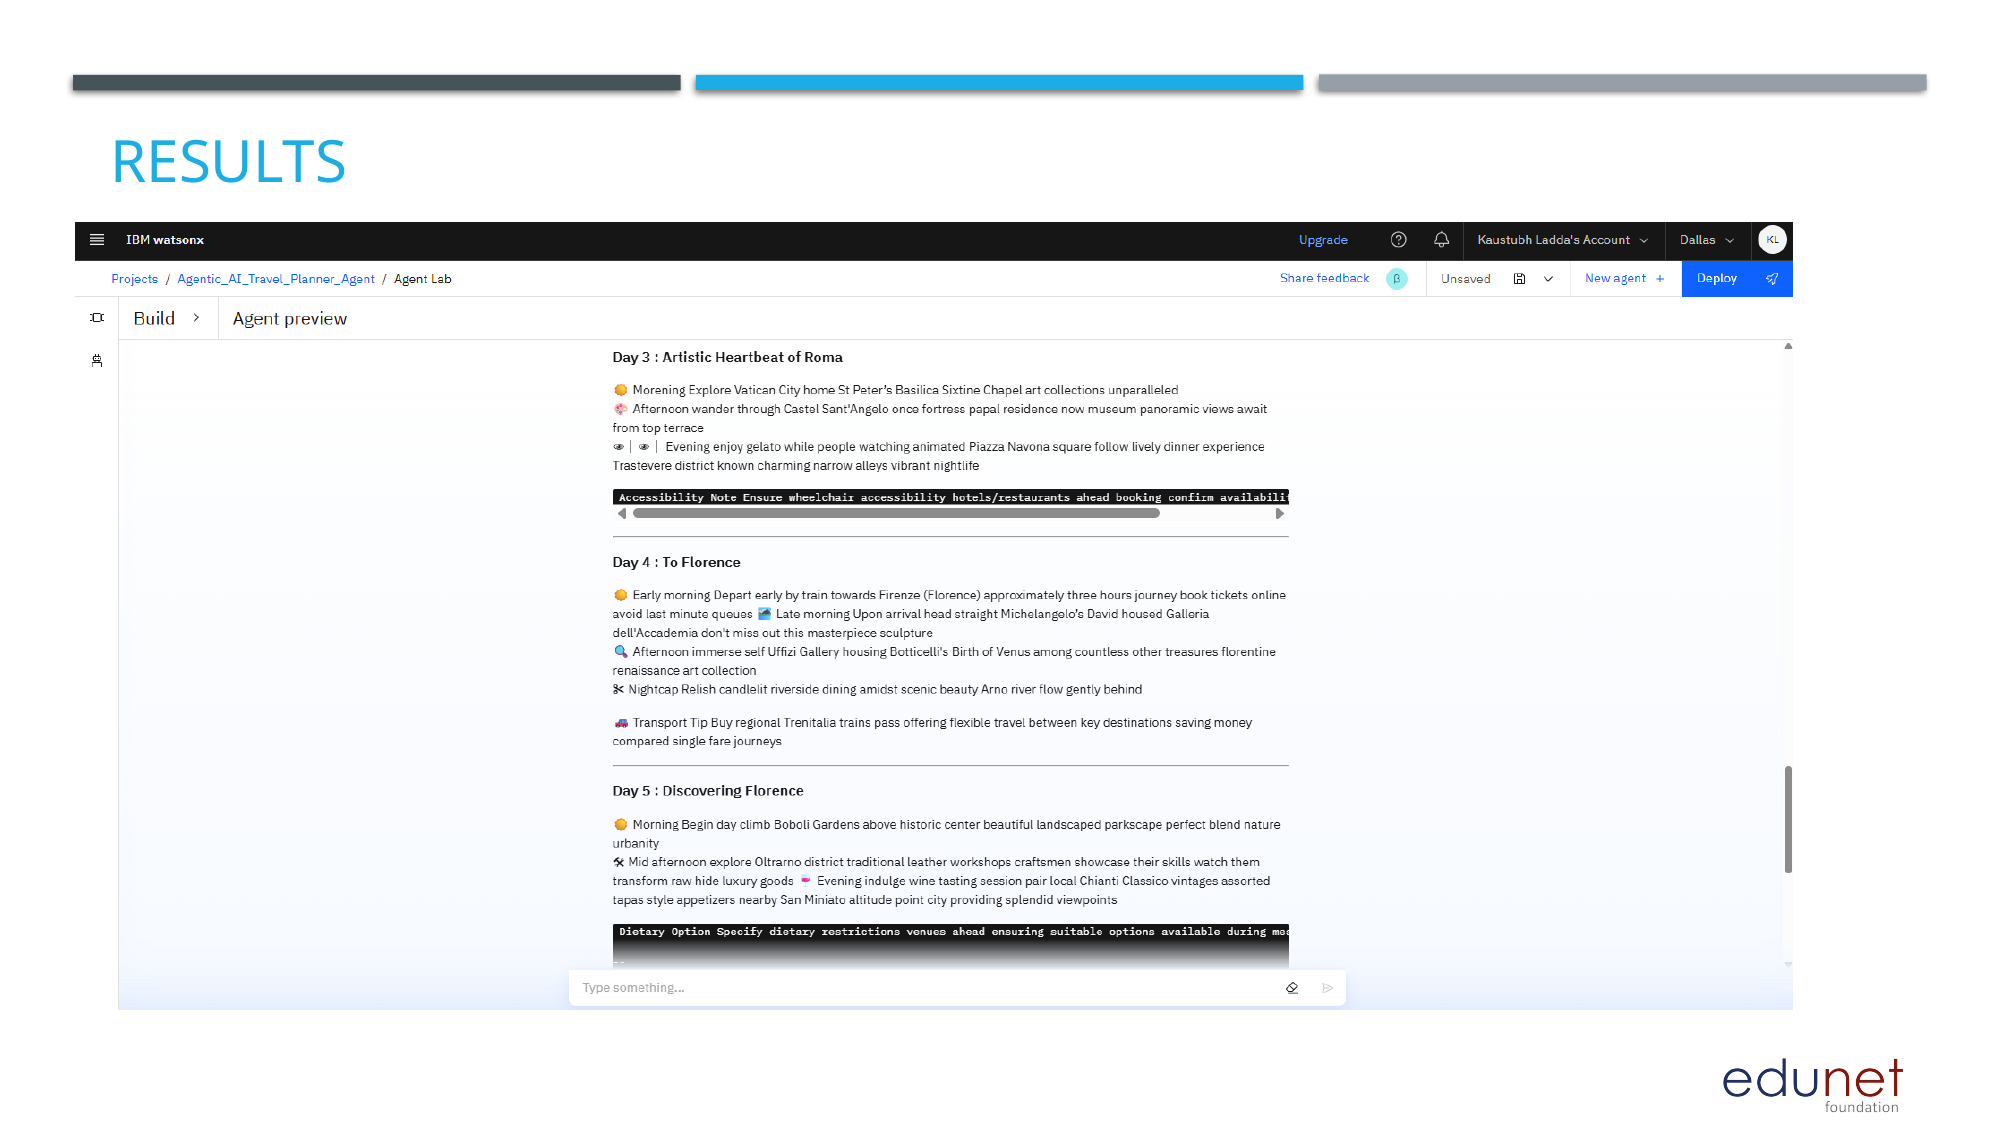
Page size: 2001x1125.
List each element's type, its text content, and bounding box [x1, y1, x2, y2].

picture [75, 221, 1794, 1011]
picture [1719, 1056, 1905, 1116]
title Results [95, 115, 1905, 203]
